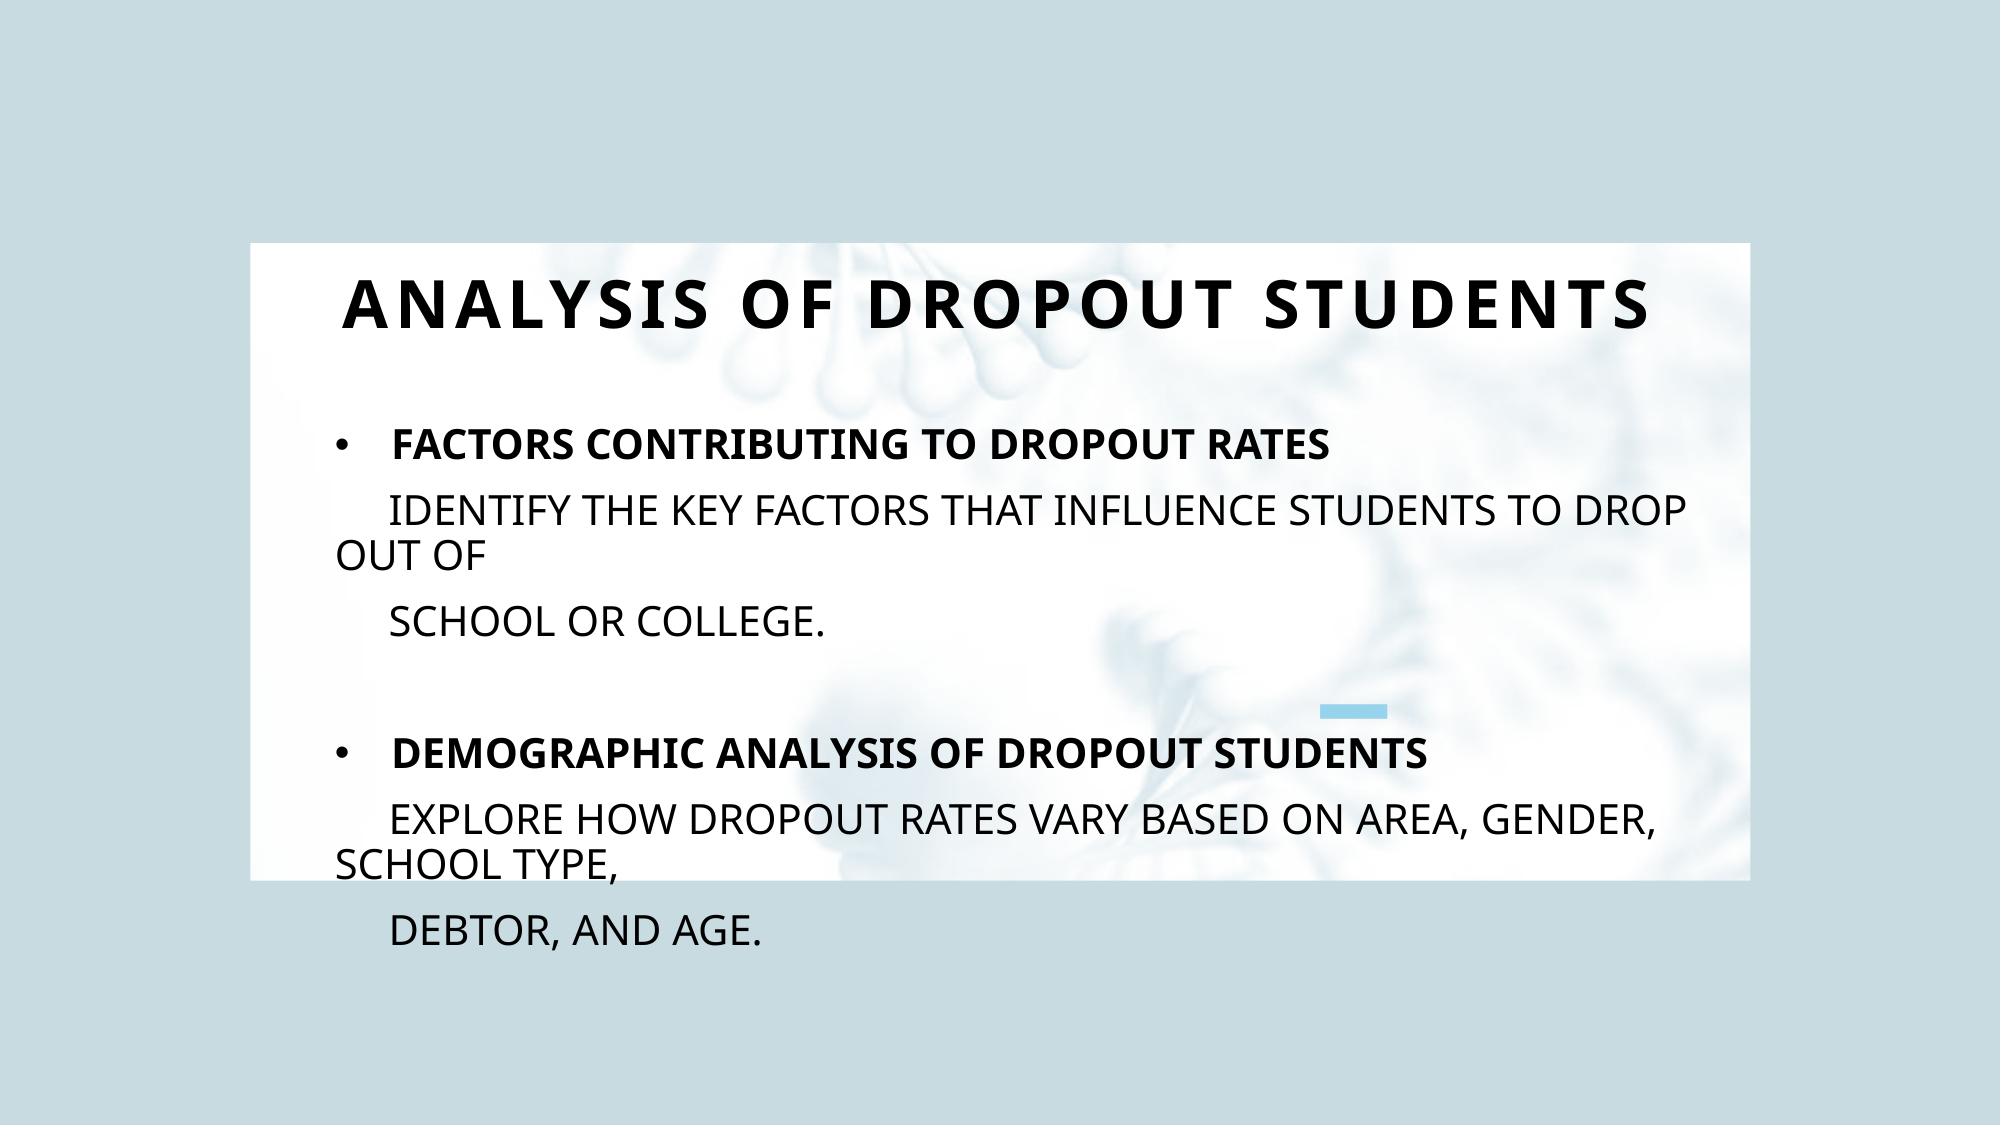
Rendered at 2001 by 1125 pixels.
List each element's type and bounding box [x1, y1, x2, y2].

picture [250, 242, 1751, 881]
